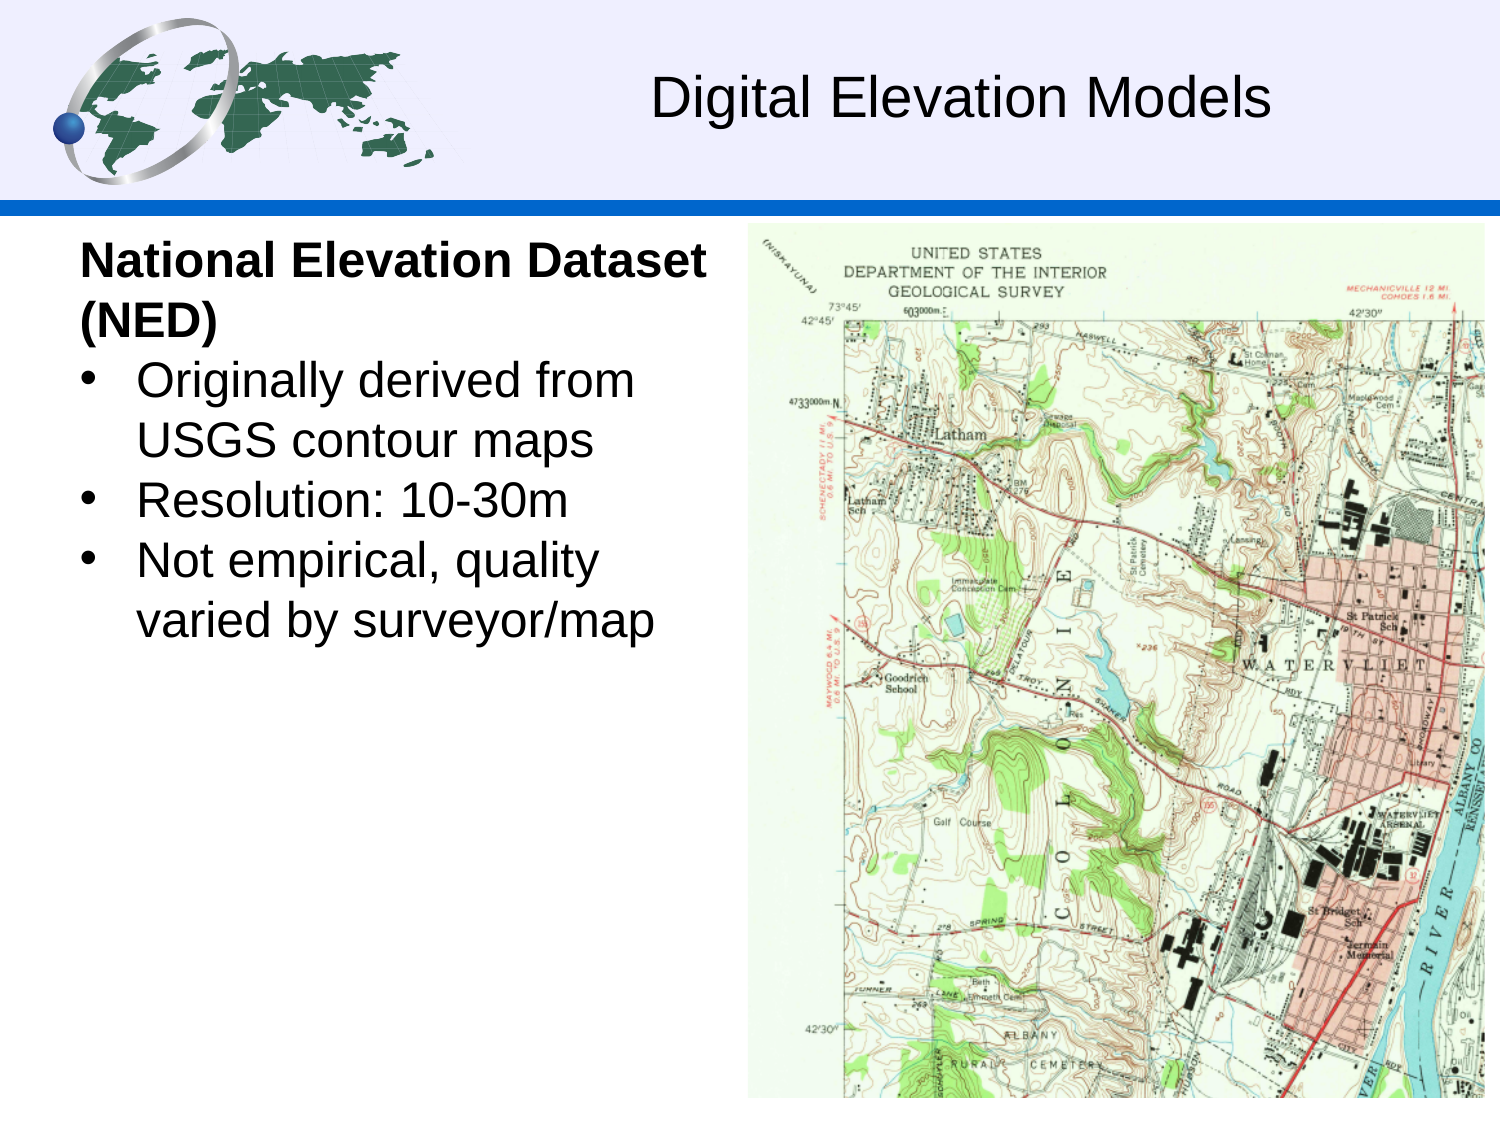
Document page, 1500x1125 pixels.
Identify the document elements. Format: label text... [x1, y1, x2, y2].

picture [47, 18, 425, 185]
picture [747, 223, 1485, 1098]
title Digital Elevation Models [425, 0, 1500, 188]
text_box National Elevation Dataset (NED) Originally derived from USGS contour maps Resolution: 10-30m Not empirical, quality varied by surveyor/map [64, 219, 727, 715]
